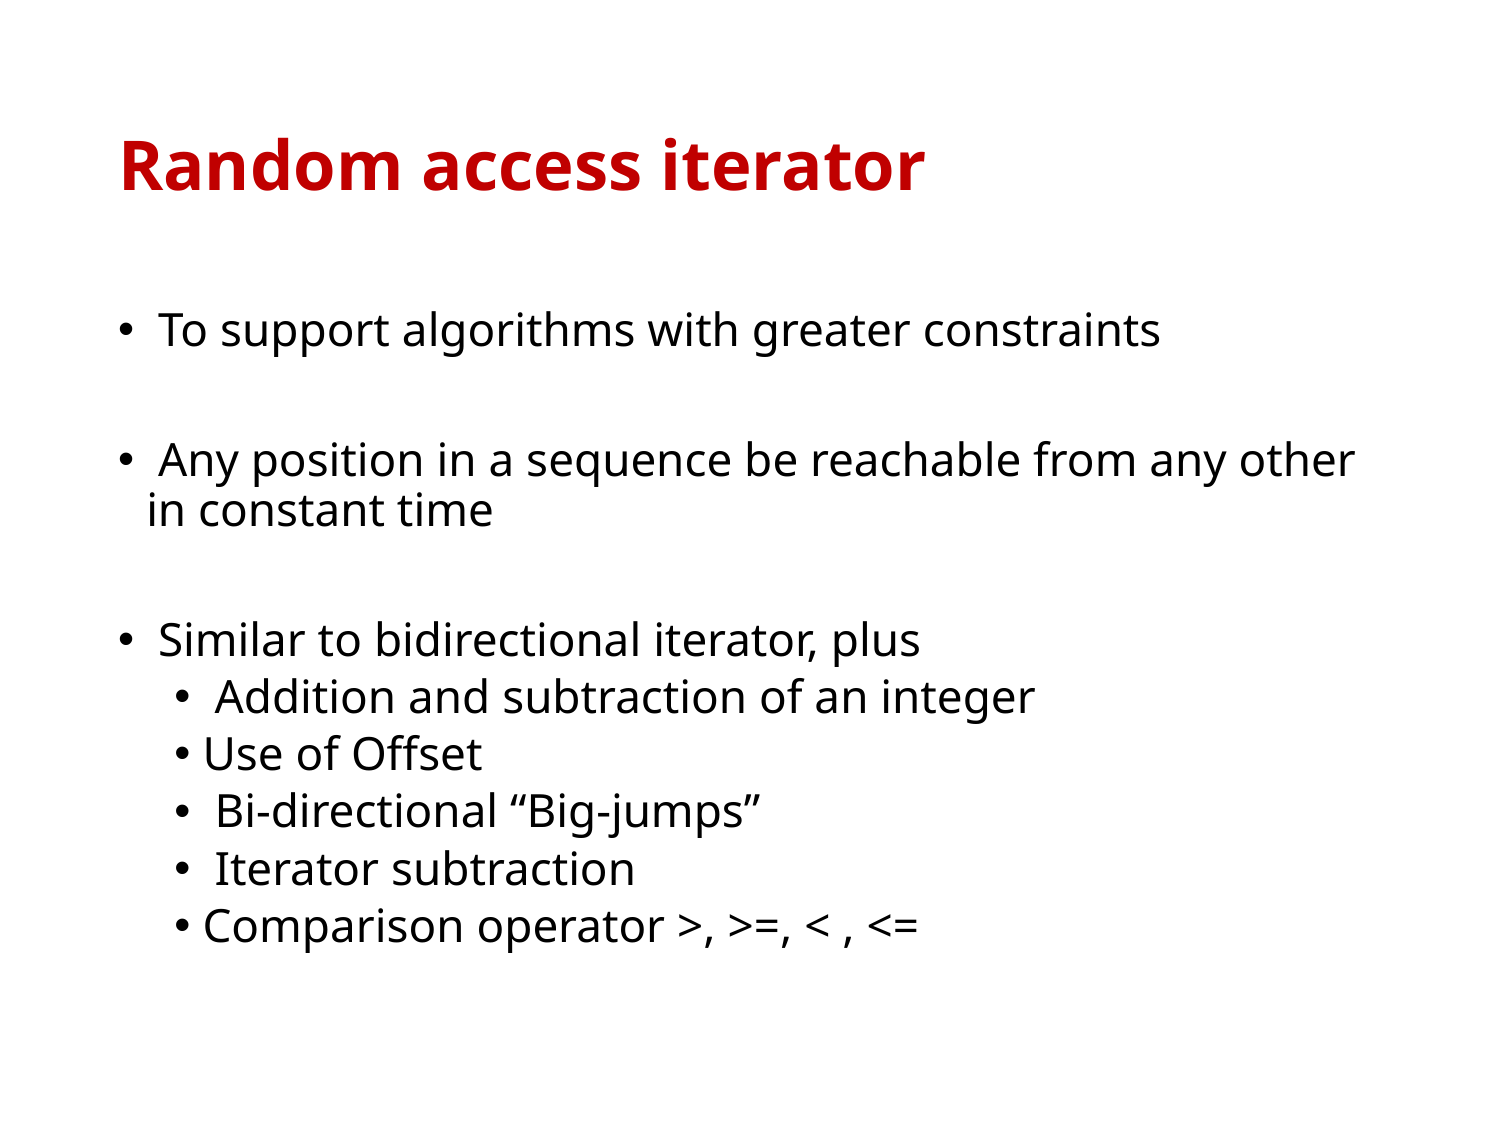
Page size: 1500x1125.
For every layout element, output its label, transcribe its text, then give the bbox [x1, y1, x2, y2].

title Random access iterator [103, 59, 1397, 278]
list To support algorithms with greater constraints Any position in a sequence be reachable from any other in constant time Similar to bidirectional iterator, plus Addition and subtraction of an integer Use of Offset Bi-directional “Big-jumps” Iterator subtraction Comparison operator >, >=, < , <= [103, 299, 1397, 1014]
